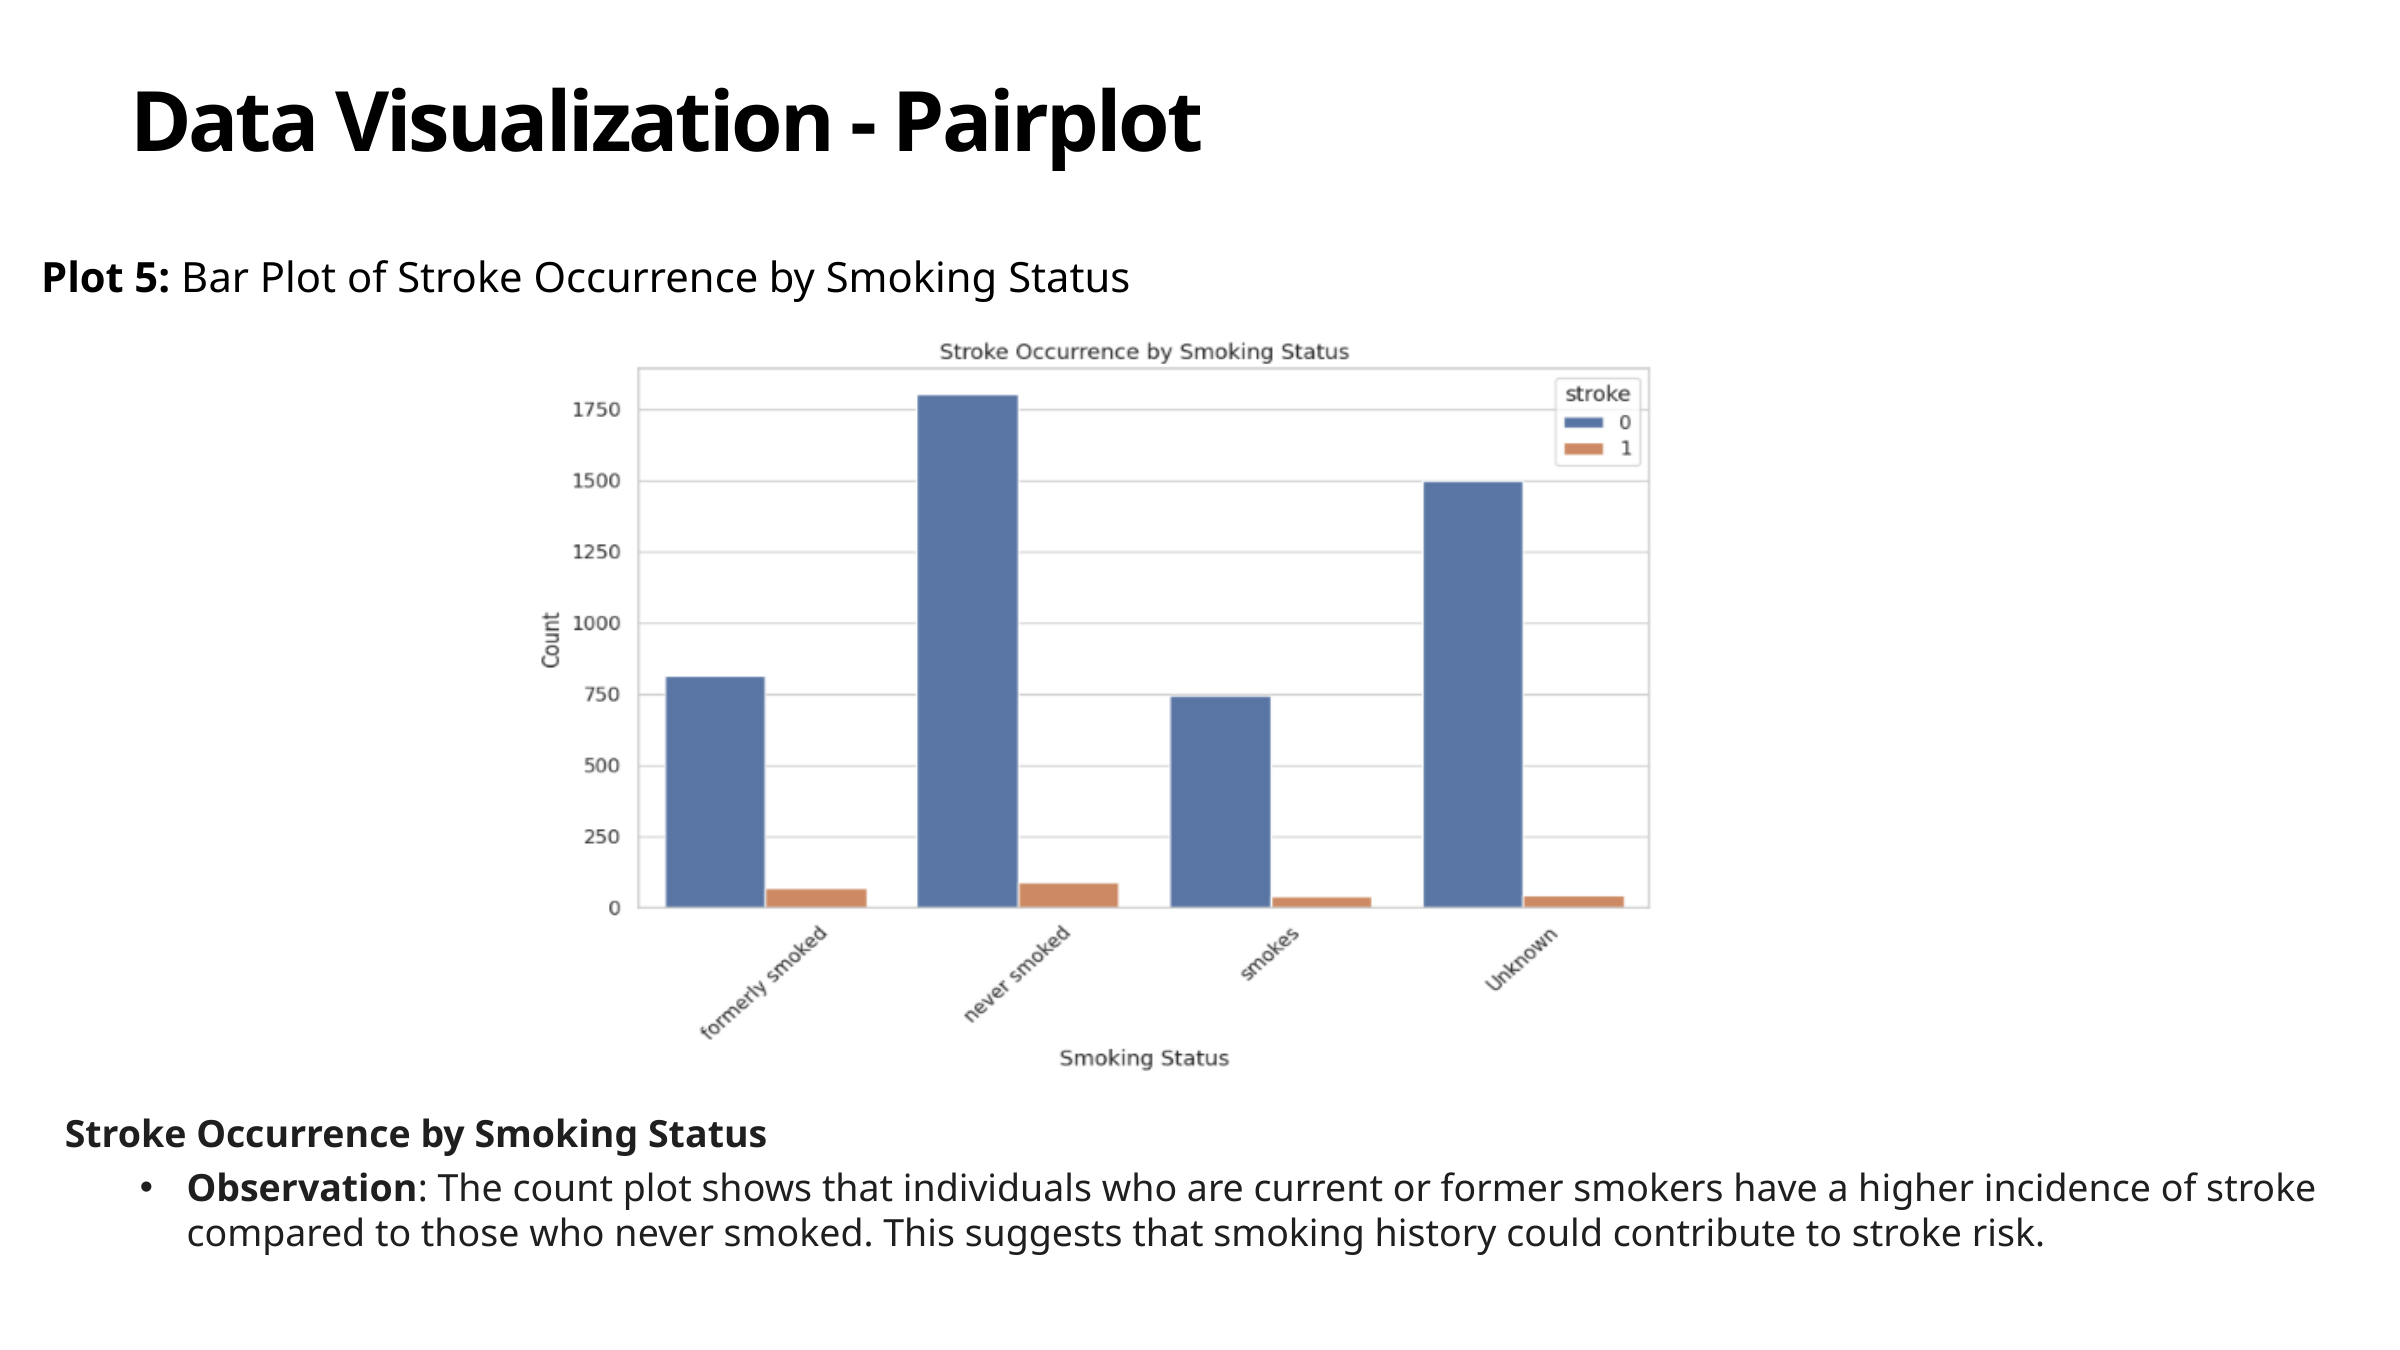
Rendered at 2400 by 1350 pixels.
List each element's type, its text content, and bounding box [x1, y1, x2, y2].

text_box Stroke Occurrence by Smoking Status Observation: The count plot shows that individuals who are current or former smokers have a higher incidence of stroke compared to those who never smoked. This suggests that smoking history could contribute to stroke risk. [50, 1102, 2343, 1317]
text_box Data Visualization - Pairplot [115, 60, 2056, 176]
text_box Plot 5: Bar Plot of Stroke Occurrence by Smoking Status [26, 243, 1161, 309]
picture [520, 336, 1779, 1082]
